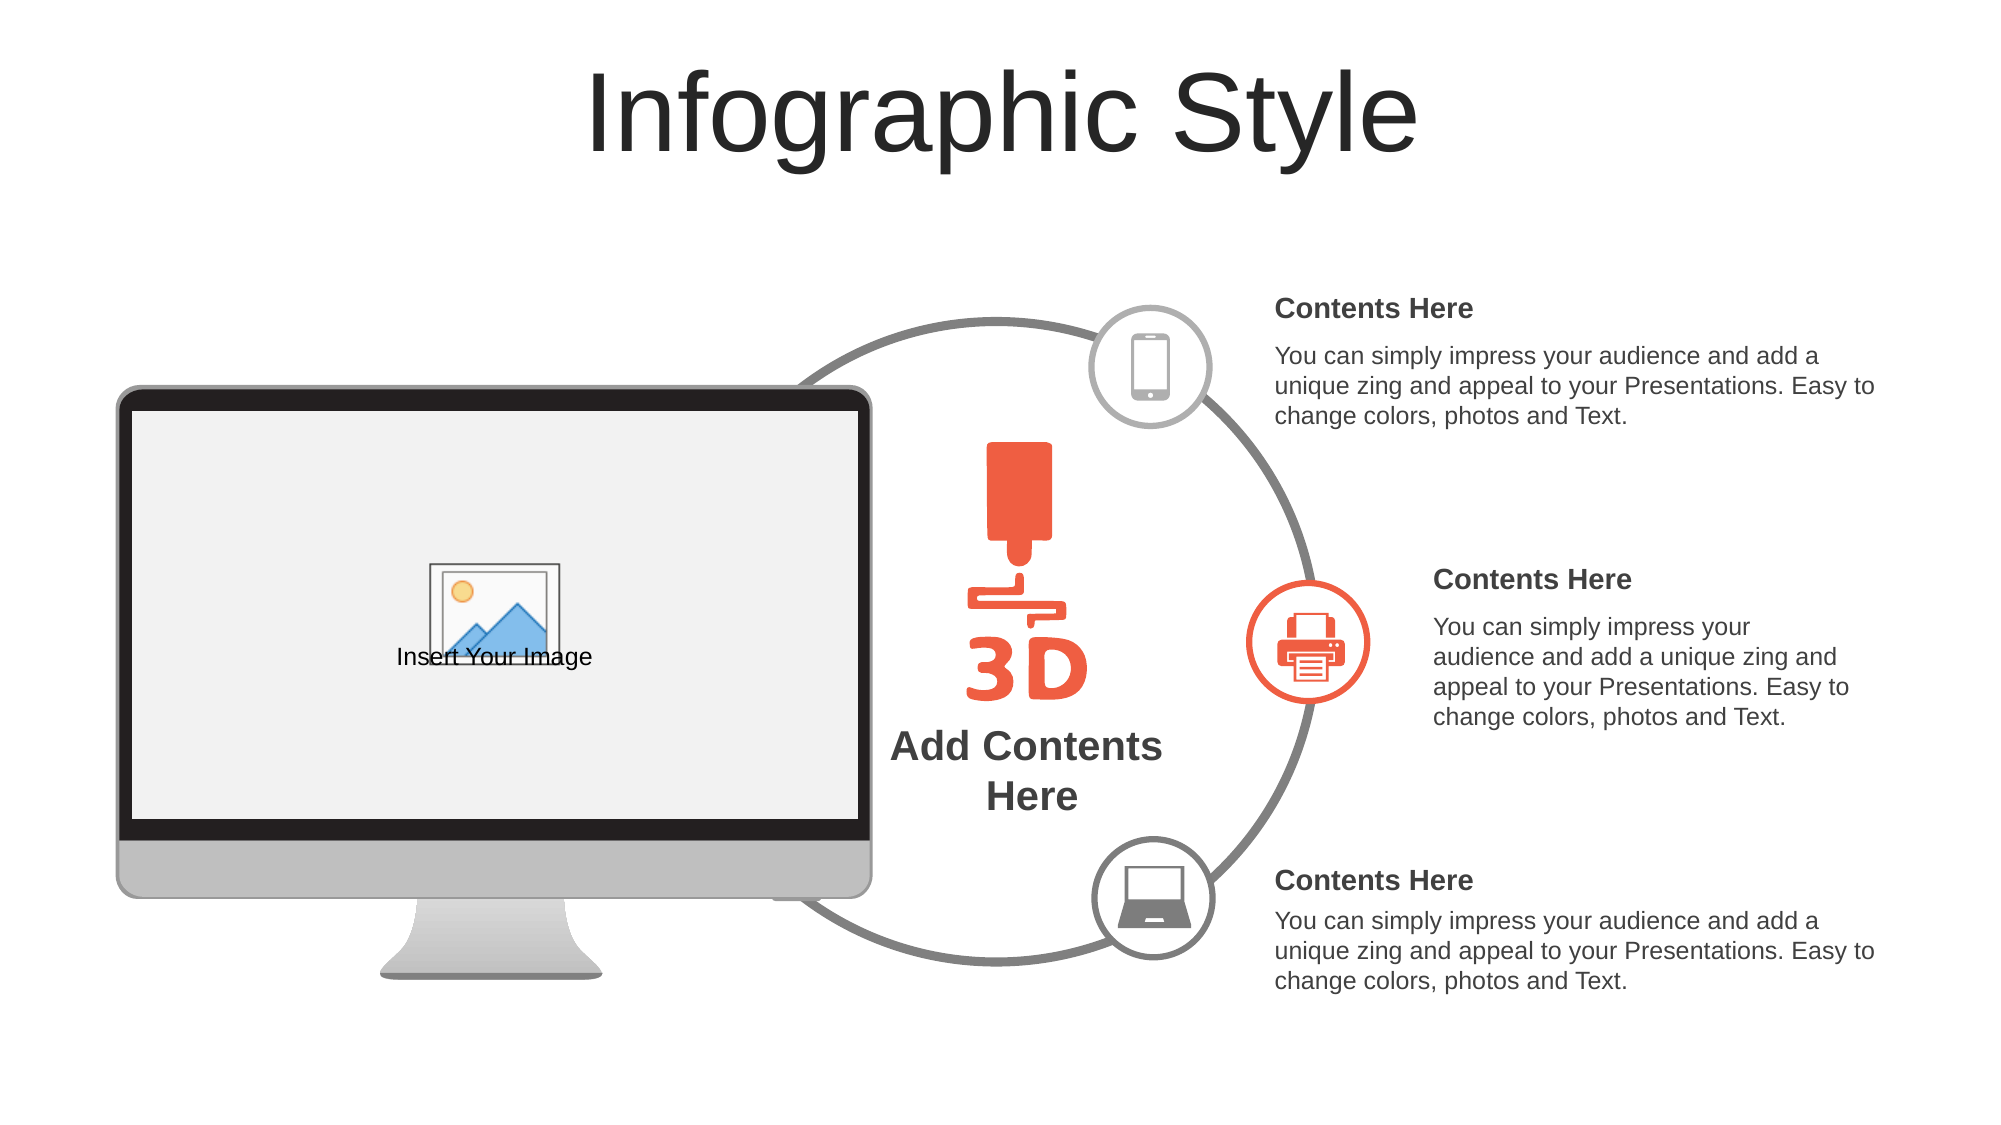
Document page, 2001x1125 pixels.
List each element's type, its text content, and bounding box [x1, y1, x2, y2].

text_box [966, 636, 1014, 702]
text_box [1093, 838, 1214, 959]
text_box [1248, 581, 1369, 703]
text_box [1130, 332, 1171, 402]
text_box [1116, 865, 1193, 930]
text_box Add Contents Here [862, 711, 1192, 827]
text_box [1028, 637, 1087, 700]
list Infographic Style [53, 55, 1952, 175]
text_box [1276, 611, 1347, 683]
picture [131, 410, 858, 819]
text_box [986, 442, 1053, 567]
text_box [1256, 281, 1895, 438]
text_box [1256, 853, 1895, 1004]
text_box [1415, 552, 1877, 740]
text_box [967, 572, 1067, 629]
text_box [1090, 306, 1211, 427]
